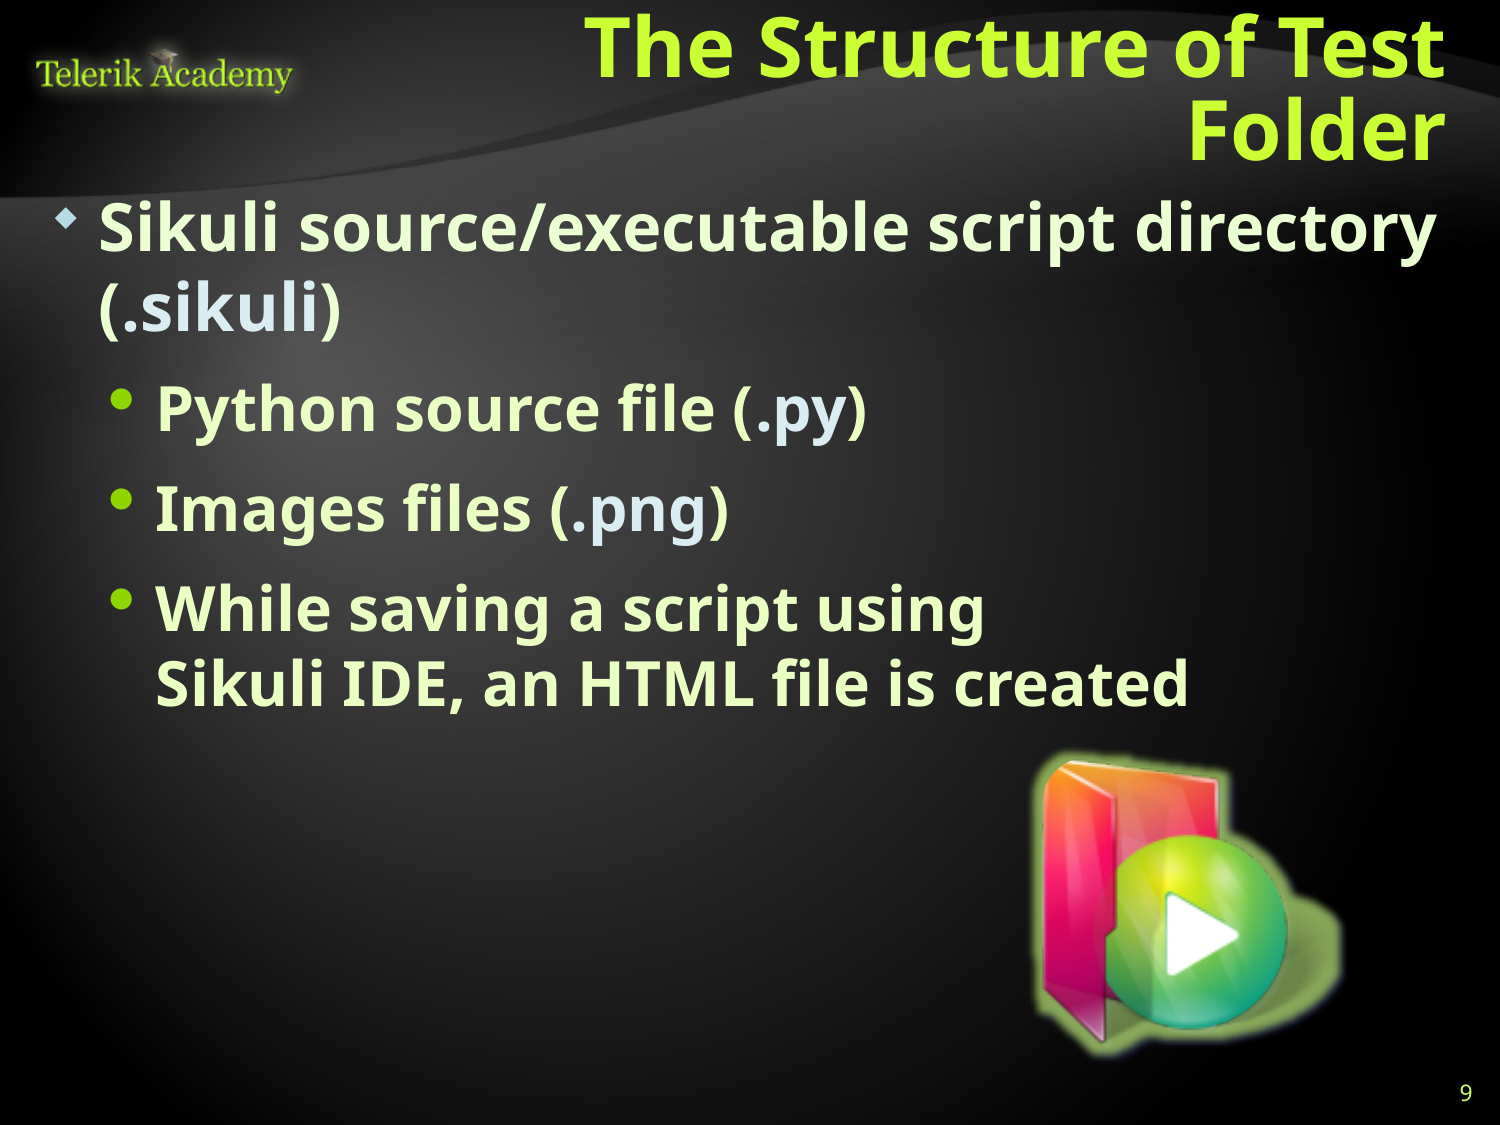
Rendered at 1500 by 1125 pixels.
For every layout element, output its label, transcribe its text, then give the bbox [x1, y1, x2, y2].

list Sikuli source/executable script directory (.sikuli) Python source file (.py) Images files (.png) While saving a script using Sikuli IDE, an HTML file is created [37, 177, 1463, 1100]
title The Structure of Test Folder [300, 24, 1463, 163]
picture [0, 0, 1500, 1125]
slide_number 9 [1412, 1074, 1488, 1113]
